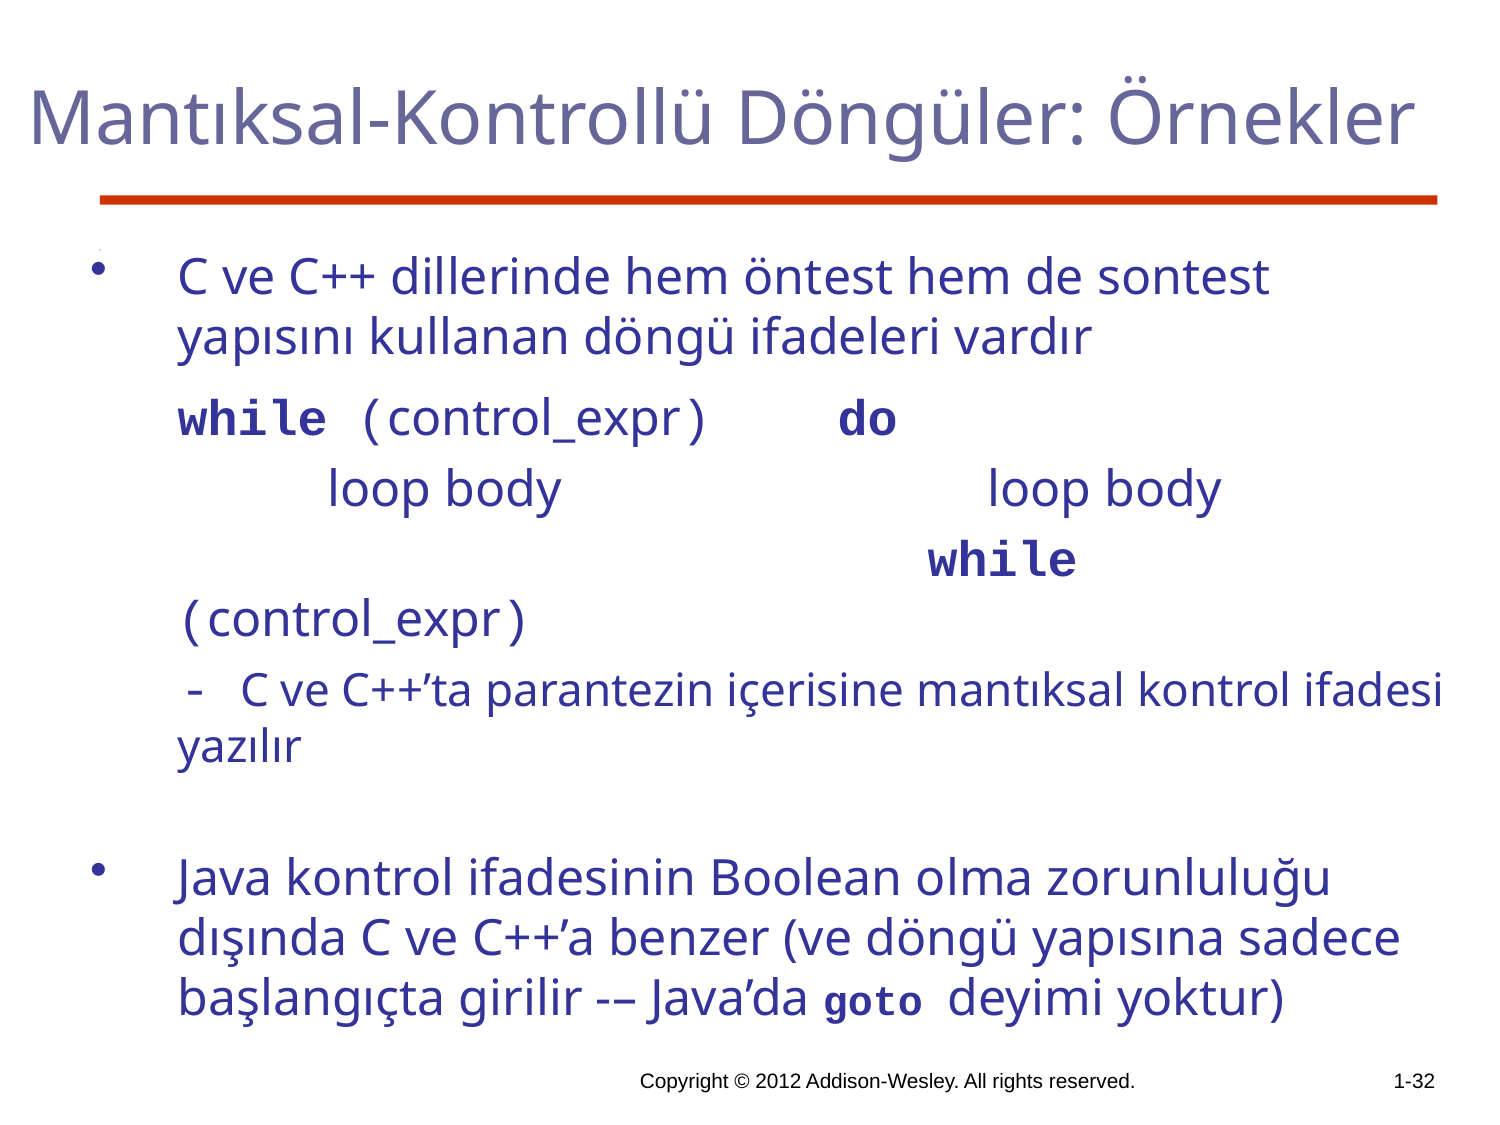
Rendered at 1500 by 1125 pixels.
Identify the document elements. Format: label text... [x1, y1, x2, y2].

list C ve C++ dillerinde hem öntest hem de sontest yapısını kullanan döngü ifadeleri vardır while (control_expr) do loop body loop body while (control_expr) - C ve C++’ta parantezin içerisine mantıksal kontrol ifadesi yazılır Java kontrol ifadesinin Boolean olma zorunluluğu dışında C ve C++’a benzer (ve döngü yapısına sadece başlangıçta girilir -– Java’da goto deyimi yoktur) [75, 237, 1475, 1125]
title Mantıksal-Kontrollü Döngüler: Örnekler [12, 62, 1500, 250]
